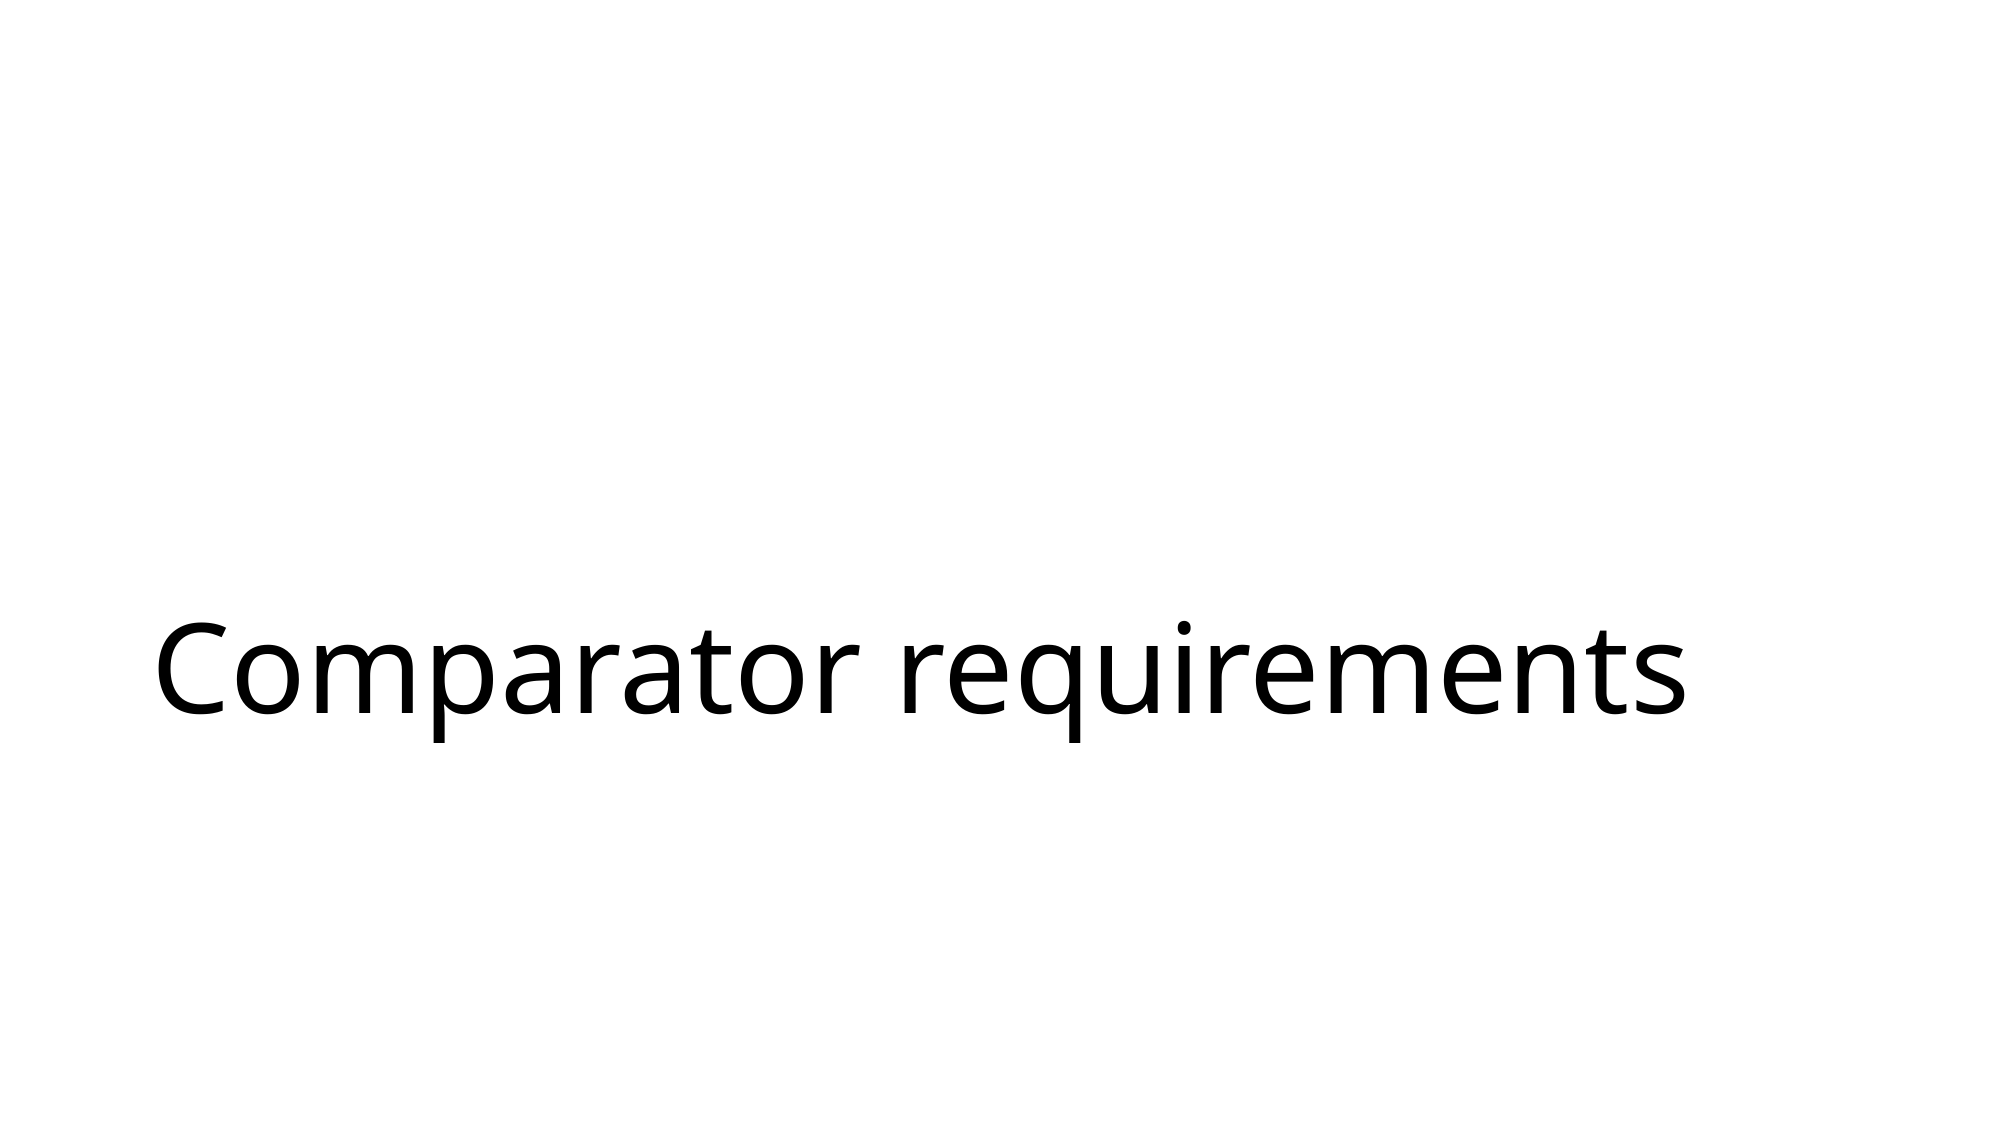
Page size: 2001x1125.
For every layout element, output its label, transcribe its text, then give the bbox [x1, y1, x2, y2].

title Comparator requirements [136, 280, 1862, 749]
